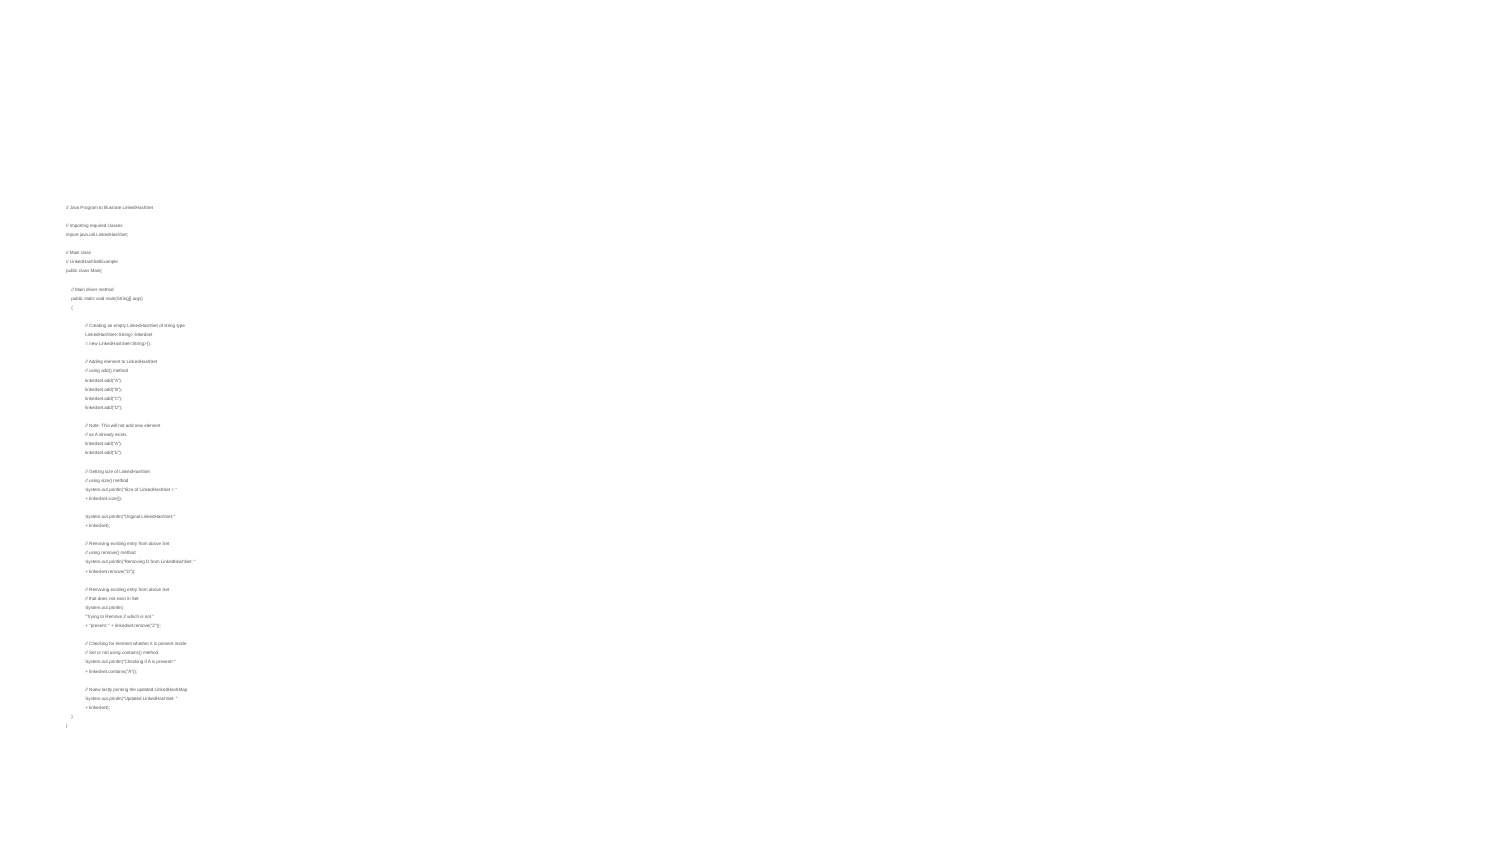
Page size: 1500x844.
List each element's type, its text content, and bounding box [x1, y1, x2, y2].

list // Java Program to Illustrate LinkedHashSet // Importing required classes import java.util.LinkedHashSet; // Main class // LinkedHashSetExample public class Main{ // Main driver method public static void main(String[] args) { // Creating an empty LinkedHashSet of string type LinkedHashSet<String> linkedset = new LinkedHashSet<String>(); // Adding element to LinkedHashSet // using add() method linkedset.add("A"); linkedset.add("B"); linkedset.add("C"); linkedset.add("D"); // Note: This will not add new element // as A already exists linkedset.add("A"); linkedset.add("E"); // Getting size of LinkedHashSet // using size() method System.out.println("Size of LinkedHashSet = " + linkedset.size()); System.out.println("Original LinkedHashSet:" + linkedset); // Removing existing entry from above Set // using remove() method System.out.println("Removing D from LinkedHashSet: " + linkedset.remove("D")); // Removing existing entry from above Set // that does not exist in Set System.out.println( "Trying to Remove Z which is not " + "present: " + linkedset.remove("Z")); // Checking for element whether it is present inside // Set or not using contains() method System.out.println("Checking if A is present=" + linkedset.contains("A")); // Noew lastly printing the updated LinkedHashMap System.out.println("Updated LinkedHashSet: " + linkedset); } } [51, 189, 1449, 750]
